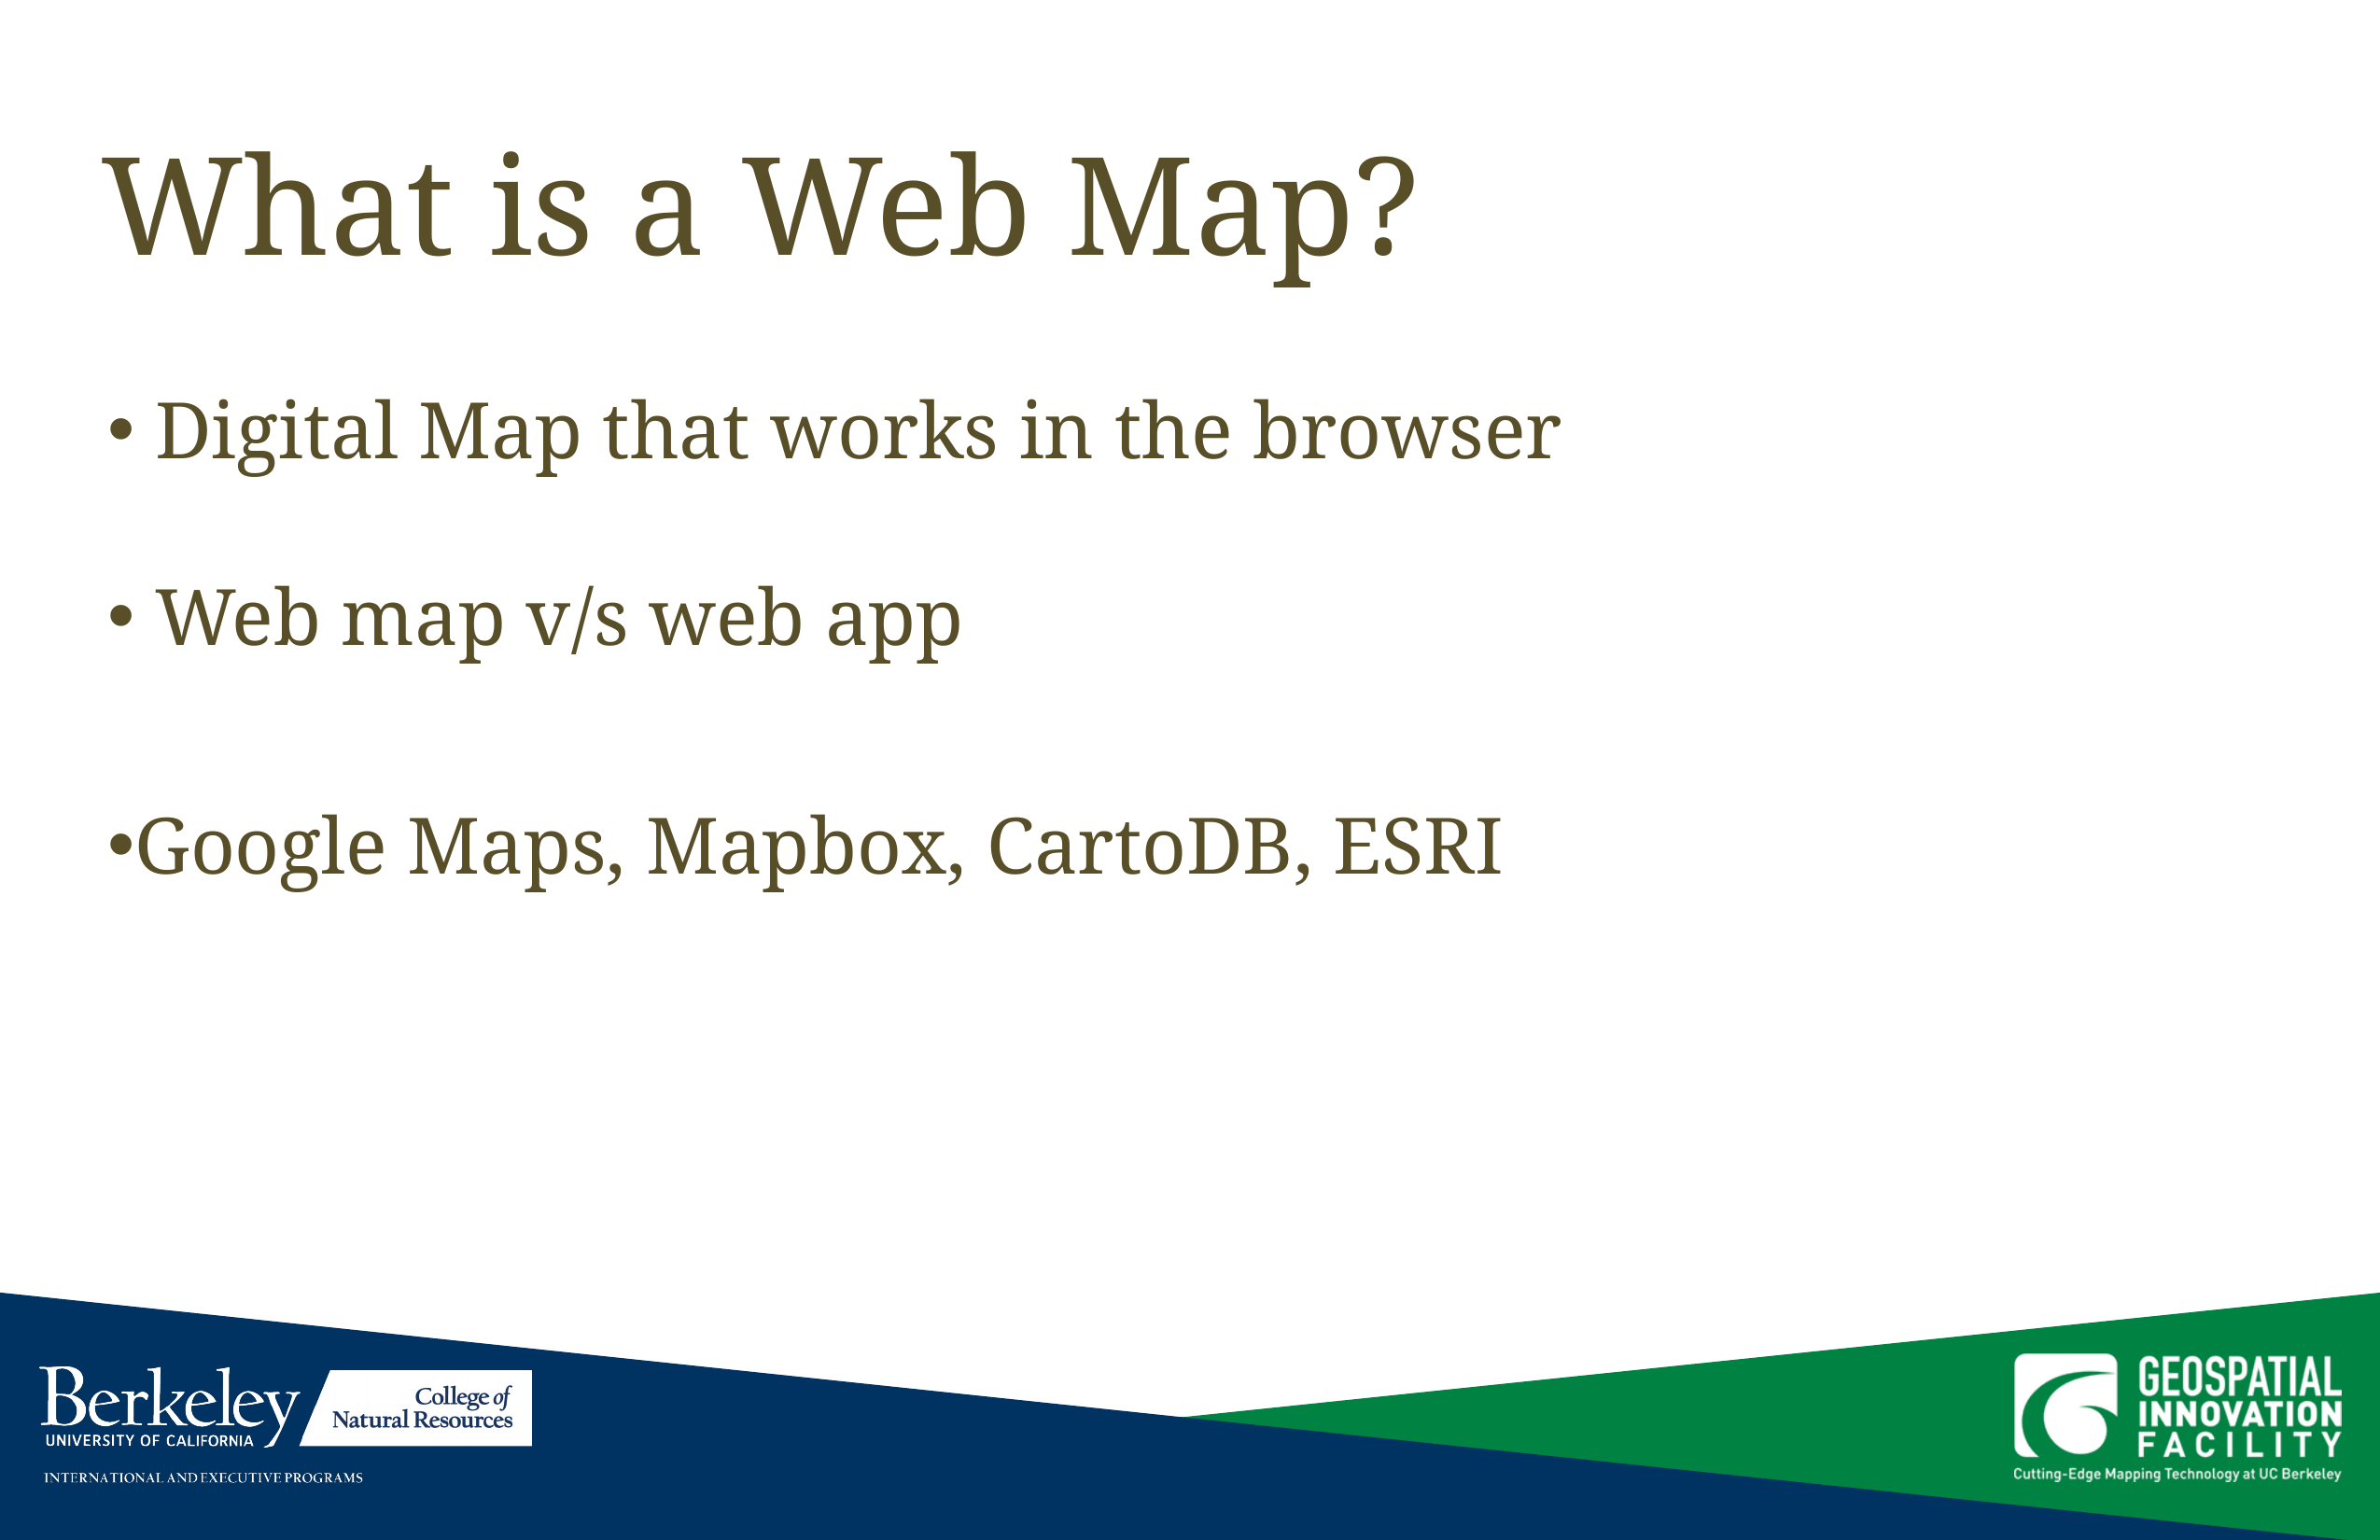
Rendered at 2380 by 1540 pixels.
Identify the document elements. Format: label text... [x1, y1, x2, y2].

picture [39, 1366, 532, 1486]
picture [2014, 1353, 2342, 1482]
text_box What is a Web Map? [76, 71, 2289, 330]
text_box Digital Map that works in the browser Web map v/s web app Google Maps, Mapbox, CartoDB, ESRI [82, 368, 2289, 658]
